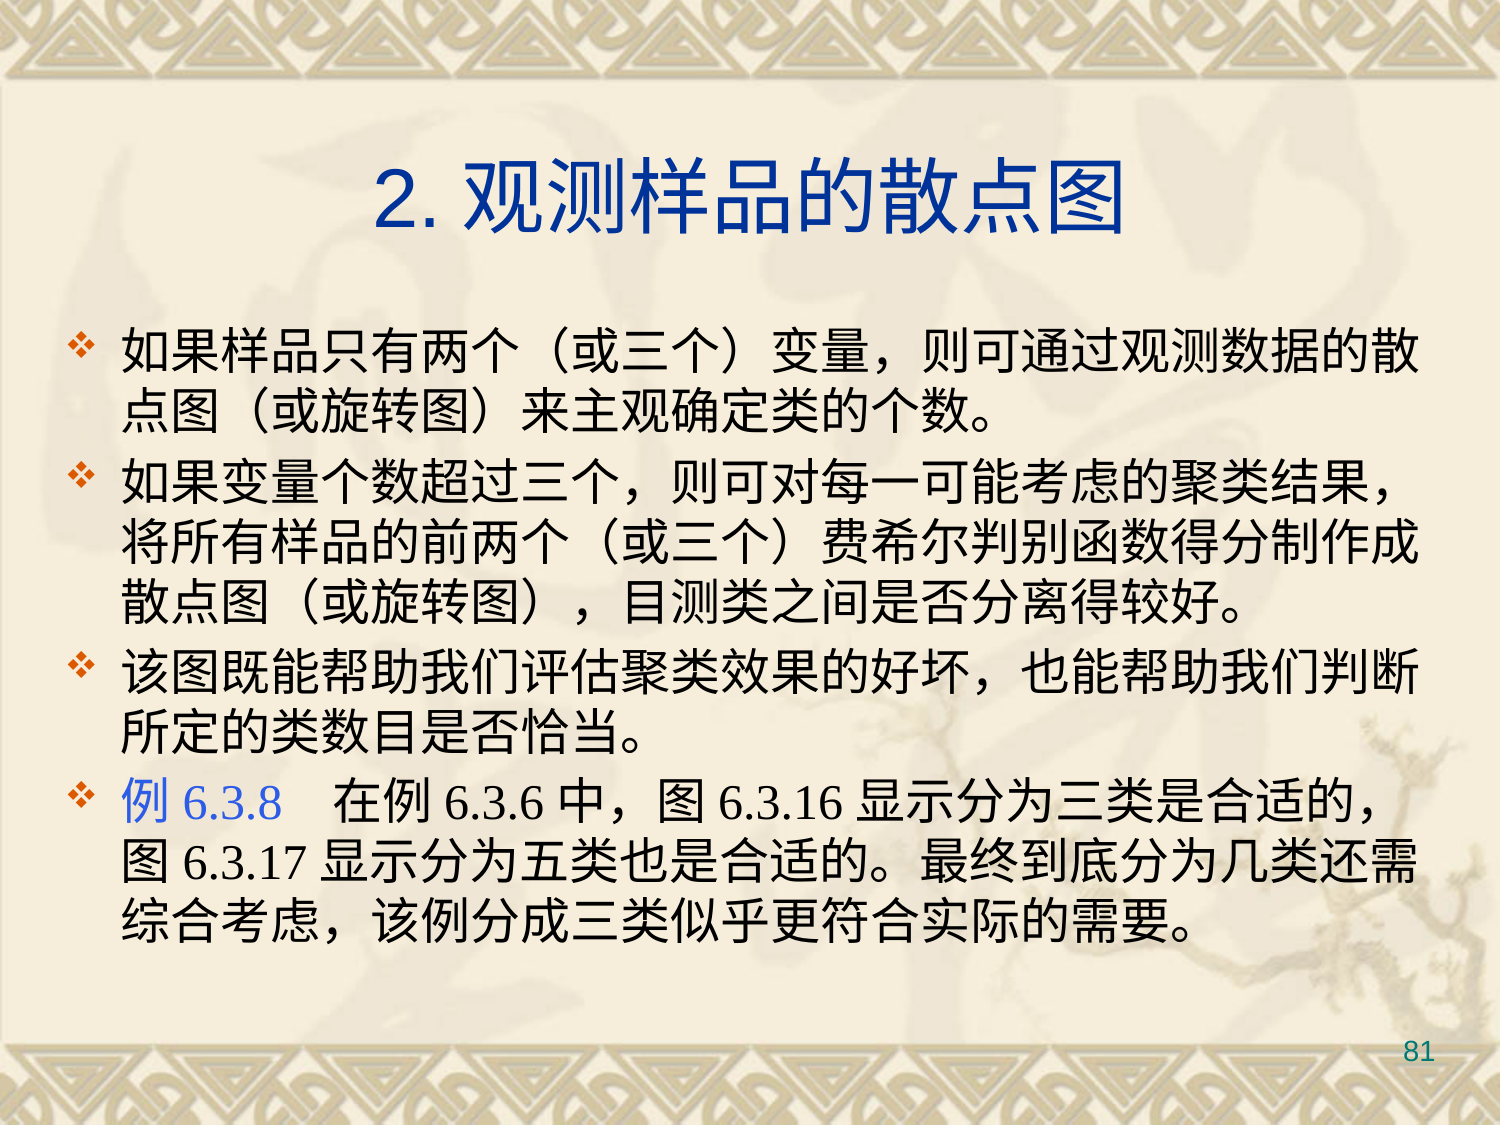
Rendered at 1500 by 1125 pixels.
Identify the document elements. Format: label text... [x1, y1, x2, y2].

picture [0, 0, 1500, 1125]
title 2.观测样品的散点图 [49, 99, 1451, 288]
list 如果样品只有两个（或三个）变量，则可通过观测数据的散点图（或旋转图）来主观确定类的个数。 如果变量个数超过三个，则可对每一可能考虑的聚类结果，将所有样品的前两个（或三个）费希尔判别函数得分制作成散点图（或旋转图），目测类之间是否分离得较好。 该图既能帮助我们评估聚类效果的好坏，也能帮助我们判断所定的类数目是否恰当。 例6.3.8 在例6.3.6中，图6.3.16显示分为三类是合适的，图6.3.17显示分为五类也是合适的。最终到底分为几类还需综合考虑，该例分成三类似乎更符合实际的需要。 [49, 312, 1451, 1001]
slide_number 81 [1074, 1024, 1451, 1103]
